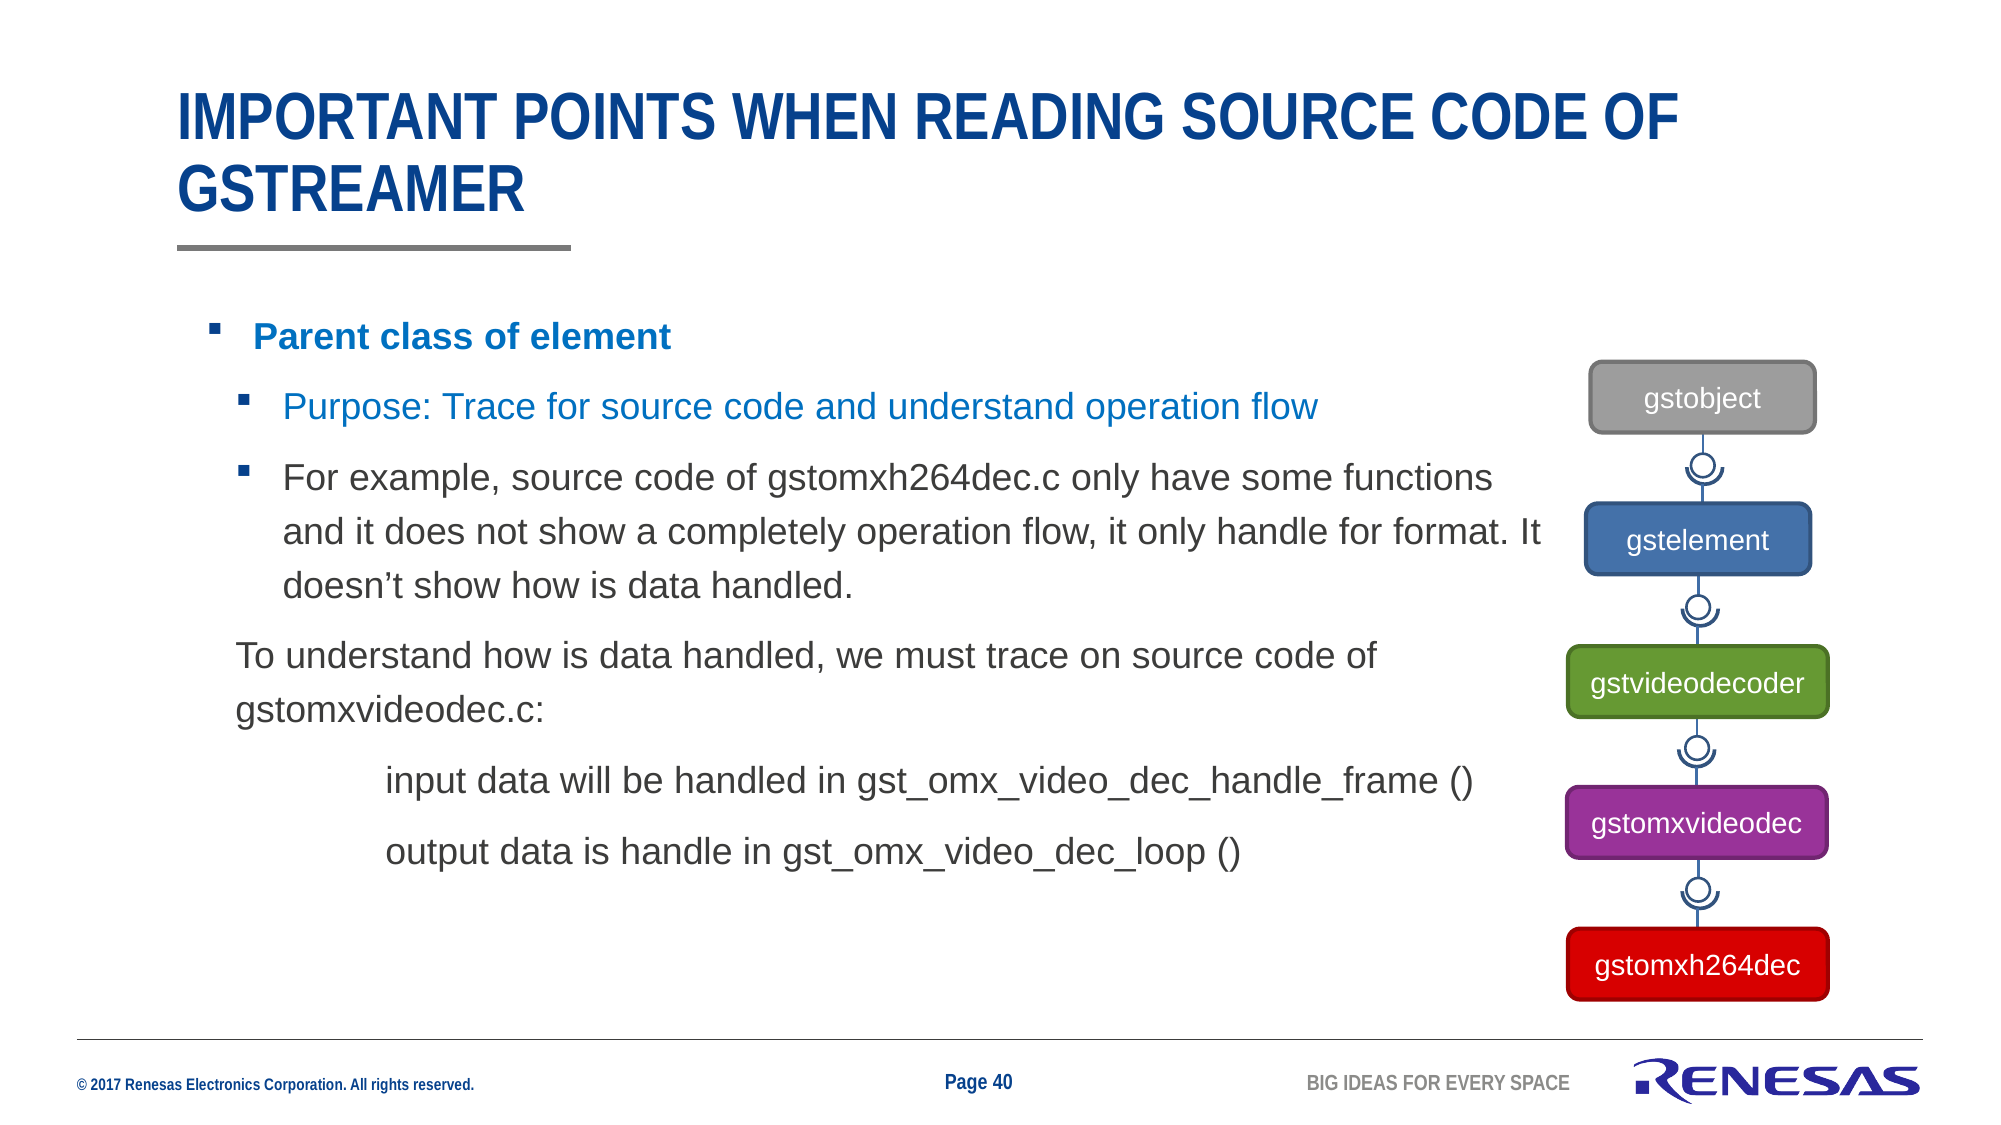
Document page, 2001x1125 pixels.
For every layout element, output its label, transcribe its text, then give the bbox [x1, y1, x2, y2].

list Parent class of element Purpose: Trace for source code and understand operation flow For example, source code of gstomxh264dec.c only have some functions and it does not show a completely operation flow, it only handle for format. It doesn’t show how is data handled. To understand how is data handled, we must trace on source code of gstomxvideodec.c: input data will be handled in gst_omx_video_dec_handle_frame () output data is handle in gst_omx_video_dec_loop () [177, 302, 1545, 1125]
title Important points when reading source code of GStreamer [177, 80, 1981, 227]
picture [1631, 1056, 1923, 1106]
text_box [1566, 361, 1829, 1000]
